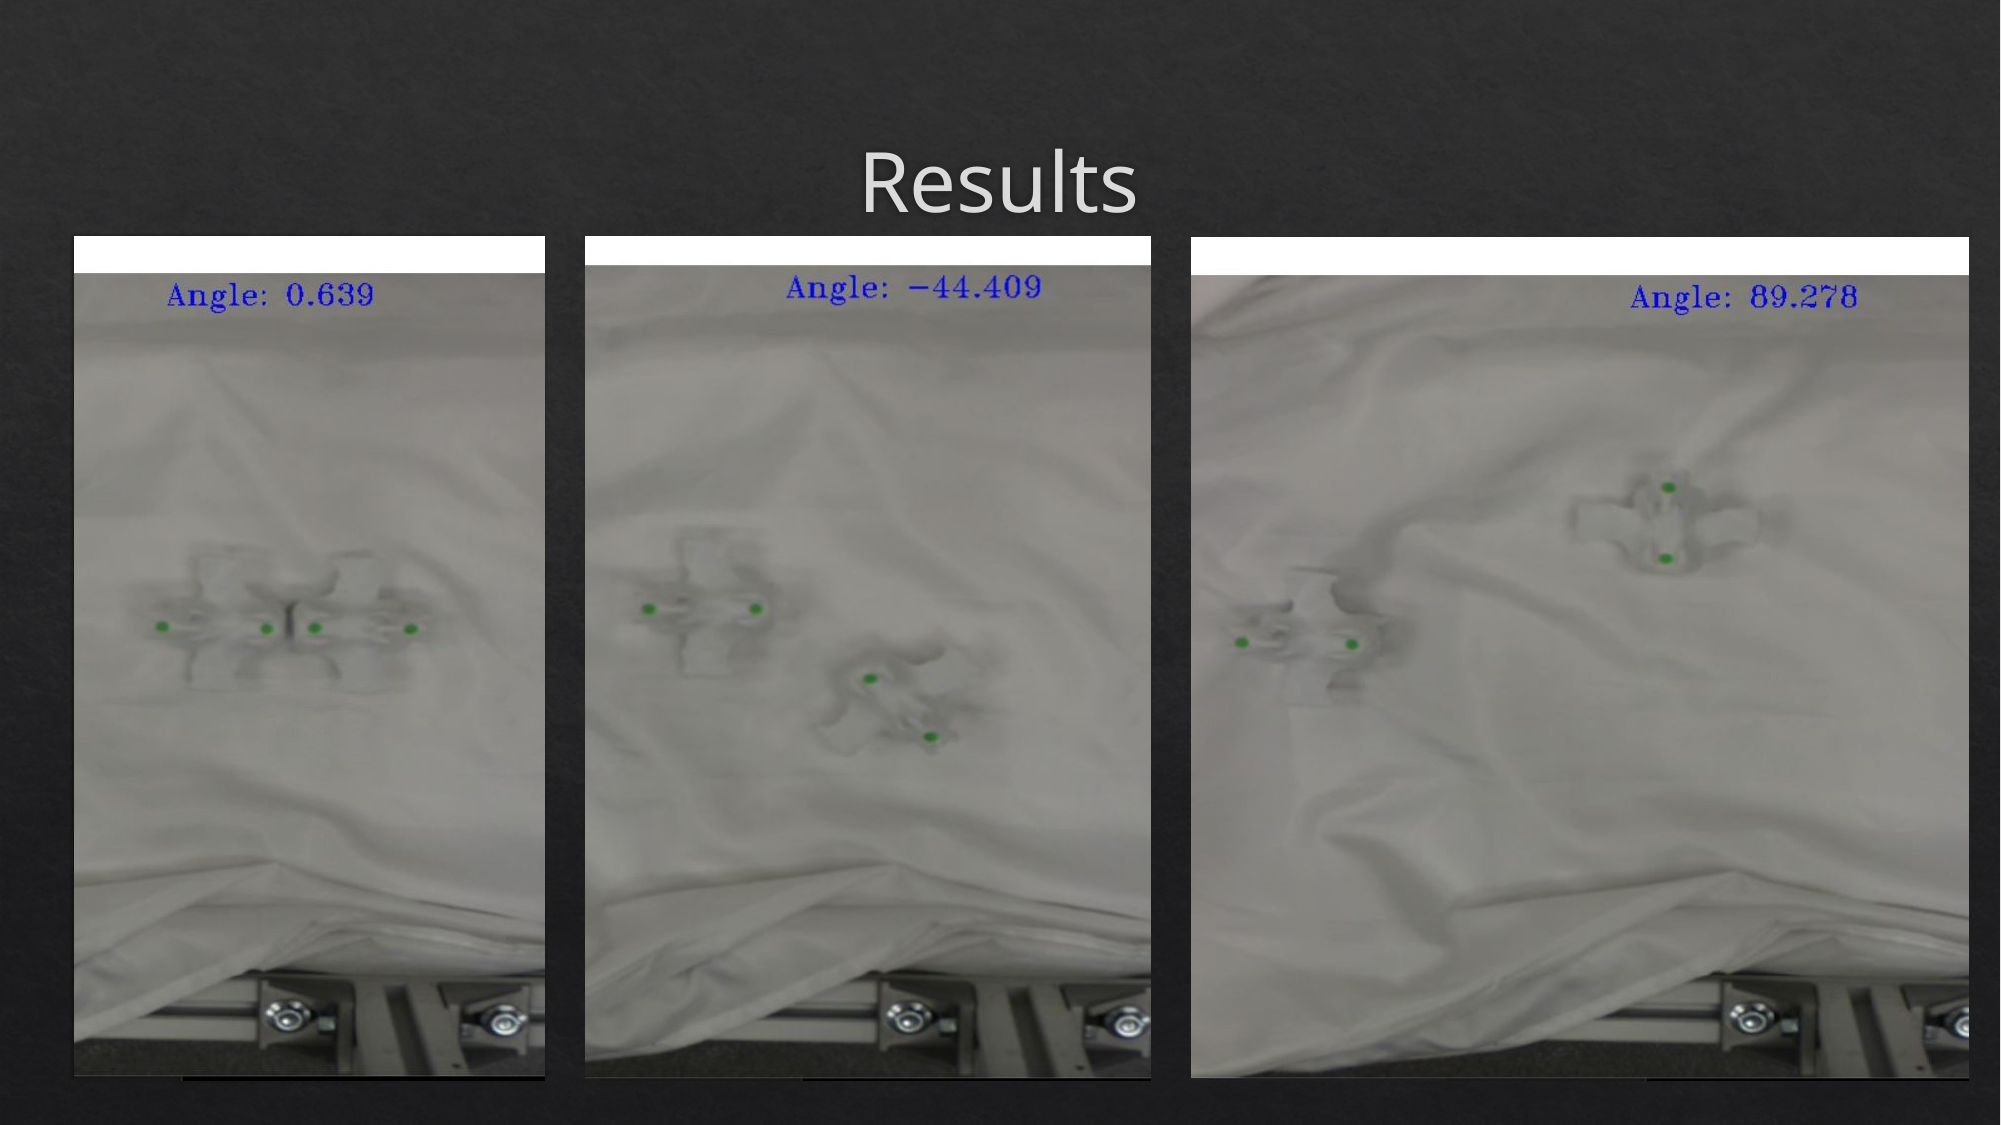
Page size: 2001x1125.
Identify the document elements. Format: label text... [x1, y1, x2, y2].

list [73, 236, 545, 1081]
picture [1191, 236, 1969, 1081]
picture [585, 236, 1151, 1081]
title Results [149, 99, 1849, 260]
